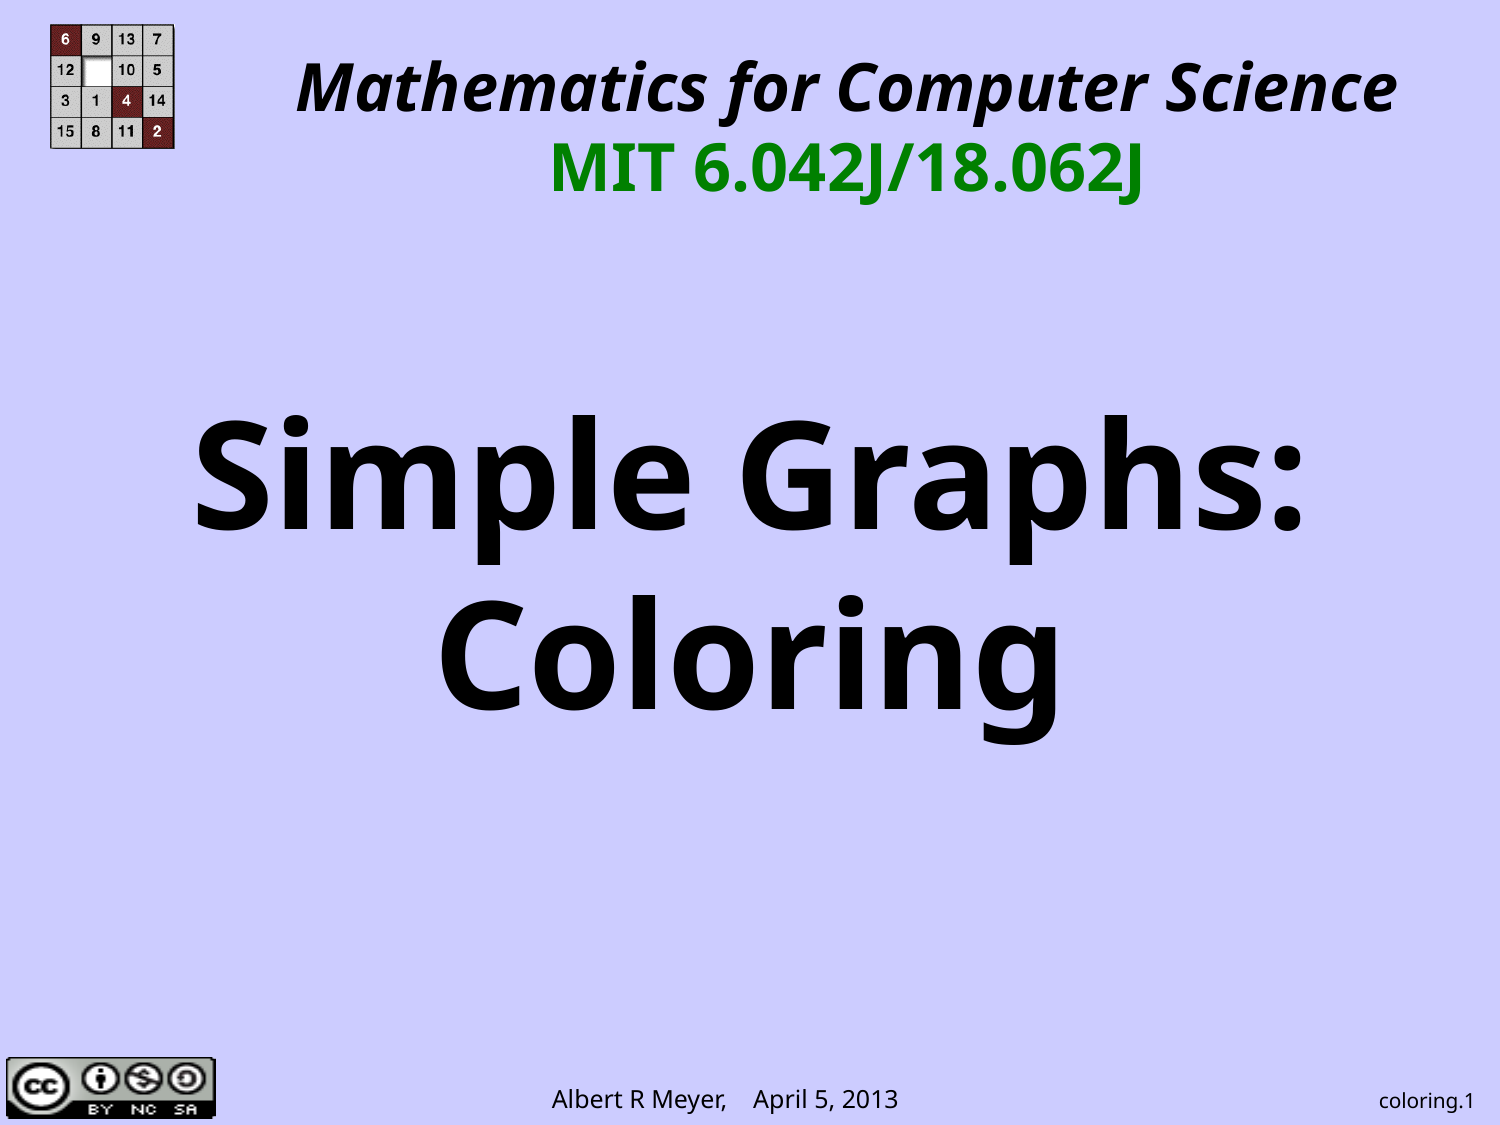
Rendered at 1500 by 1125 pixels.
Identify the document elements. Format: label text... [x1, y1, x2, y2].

text_box Mathematics for Computer Science MIT 6.042J/18.062J [229, 31, 1467, 219]
picture [6, 1057, 216, 1119]
picture [50, 24, 175, 149]
text_box Simple Graphs: Coloring [112, 245, 1389, 875]
slide_number coloring.1 [1247, 1079, 1491, 1121]
